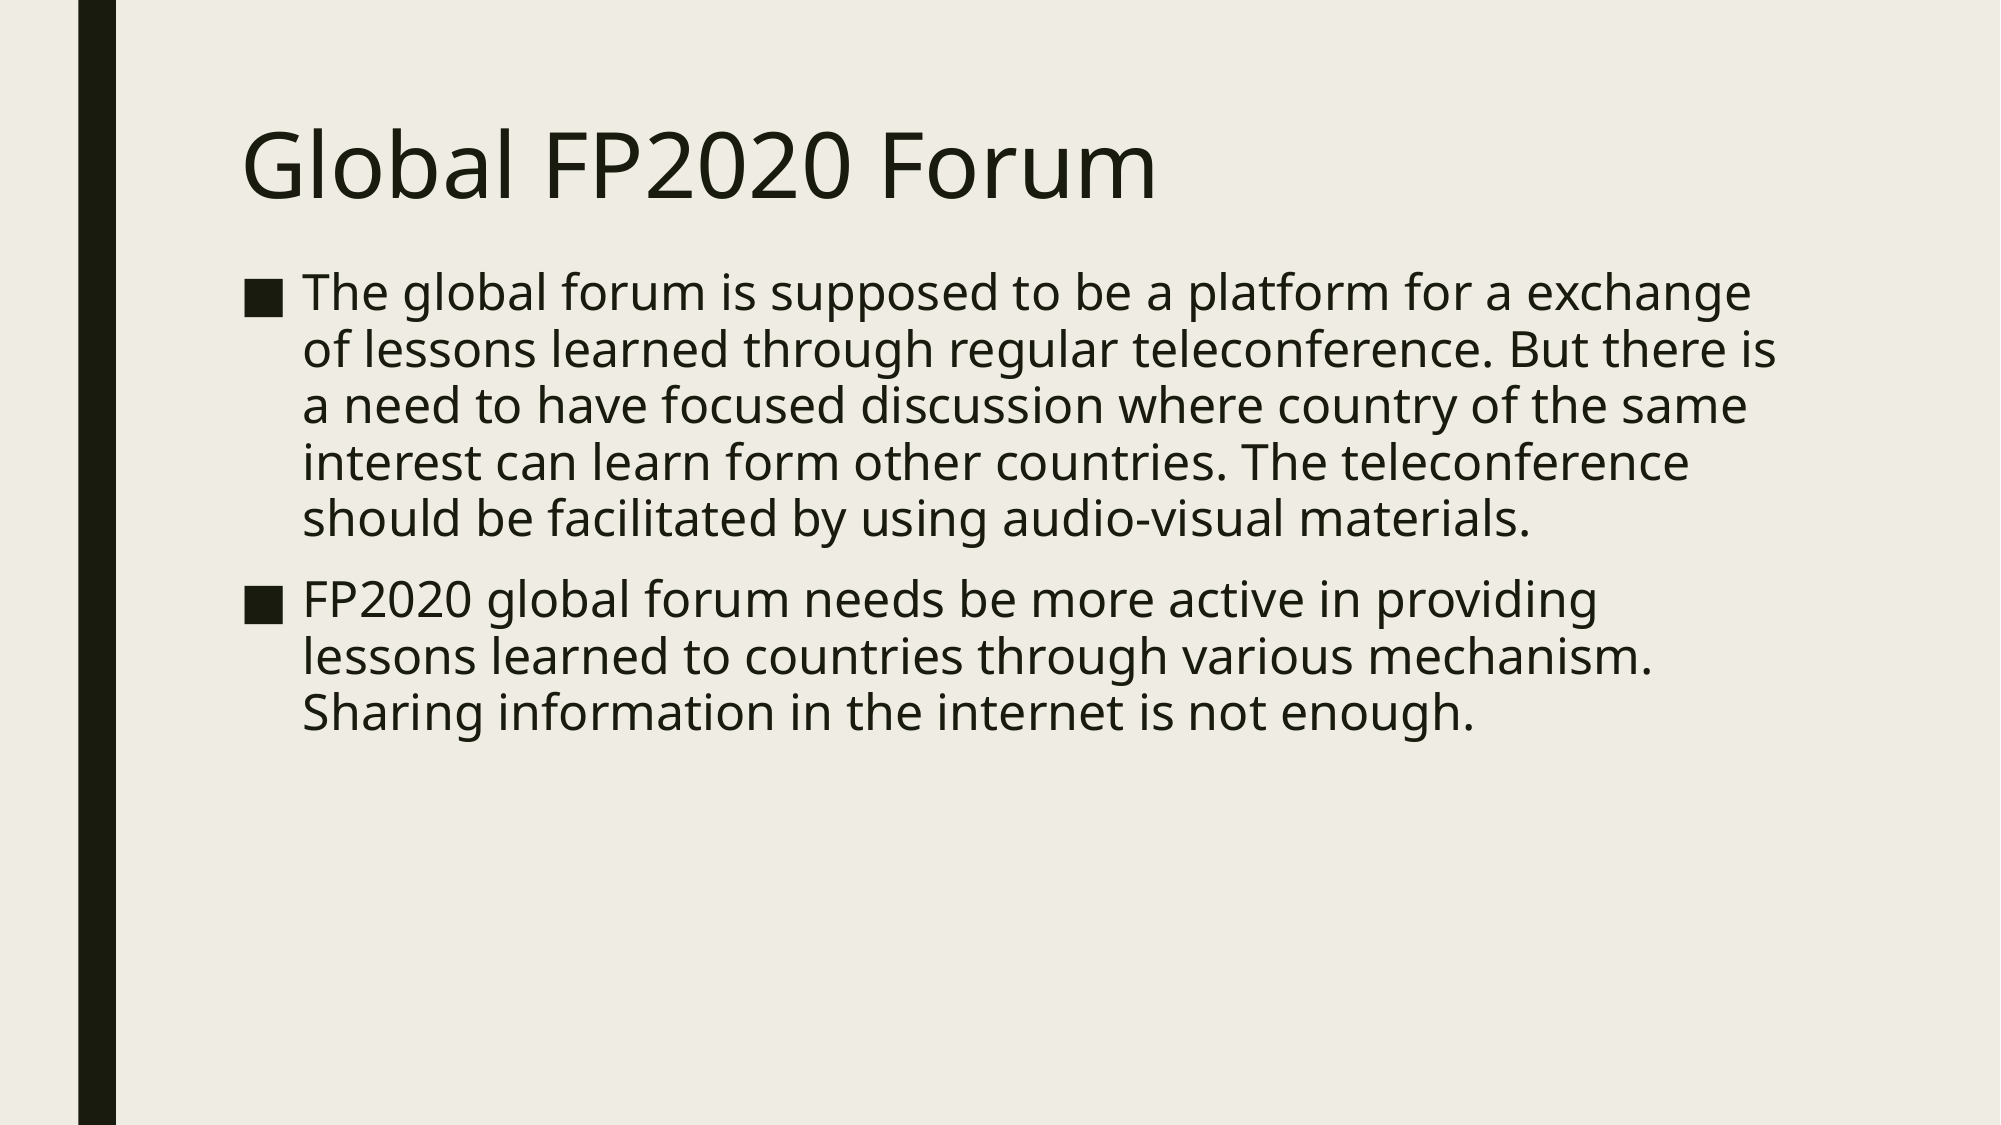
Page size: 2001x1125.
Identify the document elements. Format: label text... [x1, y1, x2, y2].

list The global forum is supposed to be a platform for a exchange of lessons learned through regular teleconference. But there is a need to have focused discussion where country of the same interest can learn form other countries. The teleconference should be facilitated by using audio-visual materials. FP2020 global forum needs be more active in providing lessons learned to countries through various mechanism. Sharing information in the internet is not enough. [225, 258, 1800, 846]
title Global FP2020 Forum [225, 112, 1800, 258]
